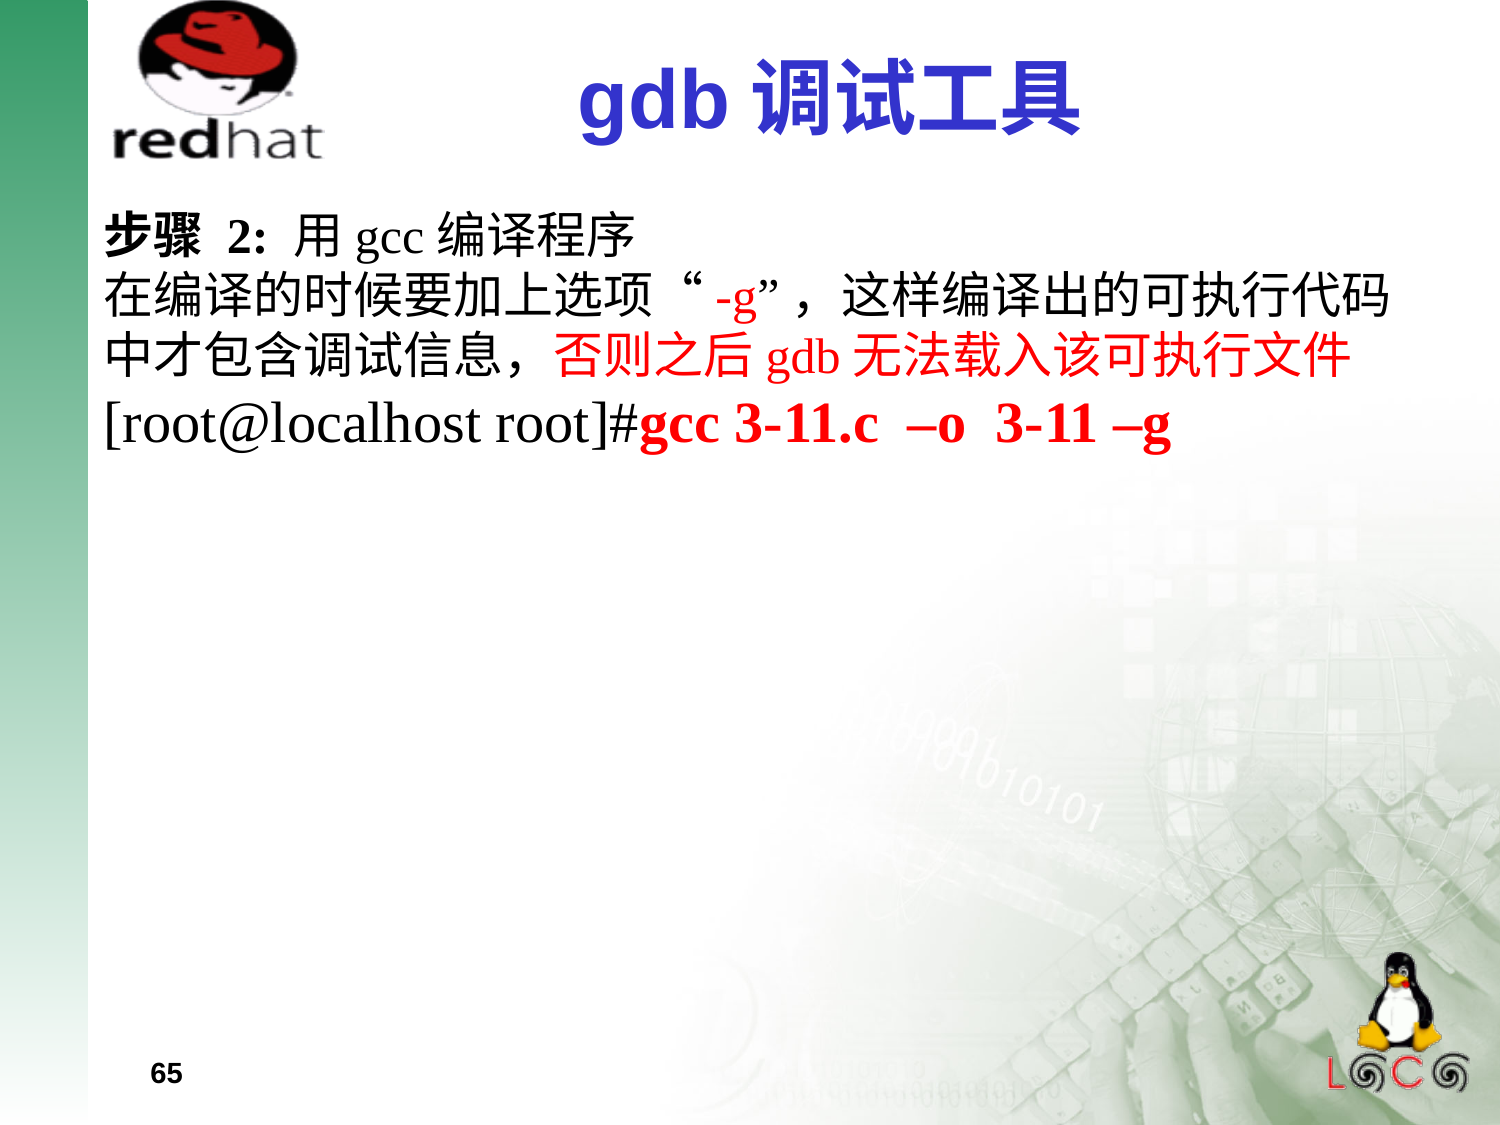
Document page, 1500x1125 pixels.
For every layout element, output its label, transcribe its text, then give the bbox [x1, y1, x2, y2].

picture [549, 365, 1500, 1125]
text_box gdb调试工具 [310, 30, 1350, 159]
picture [112, 0, 325, 161]
text_box 65 [135, 1046, 486, 1094]
list 步骤 2: 用gcc编译程序 在编译的时候要加上选项“-g”，这样编译出的可执行代码中才包含调试信息，否则之后gdb无法载入该可执行文件 [root@localhost root]#gcc 3-11.c –o 3-11 –g [88, 196, 1447, 965]
